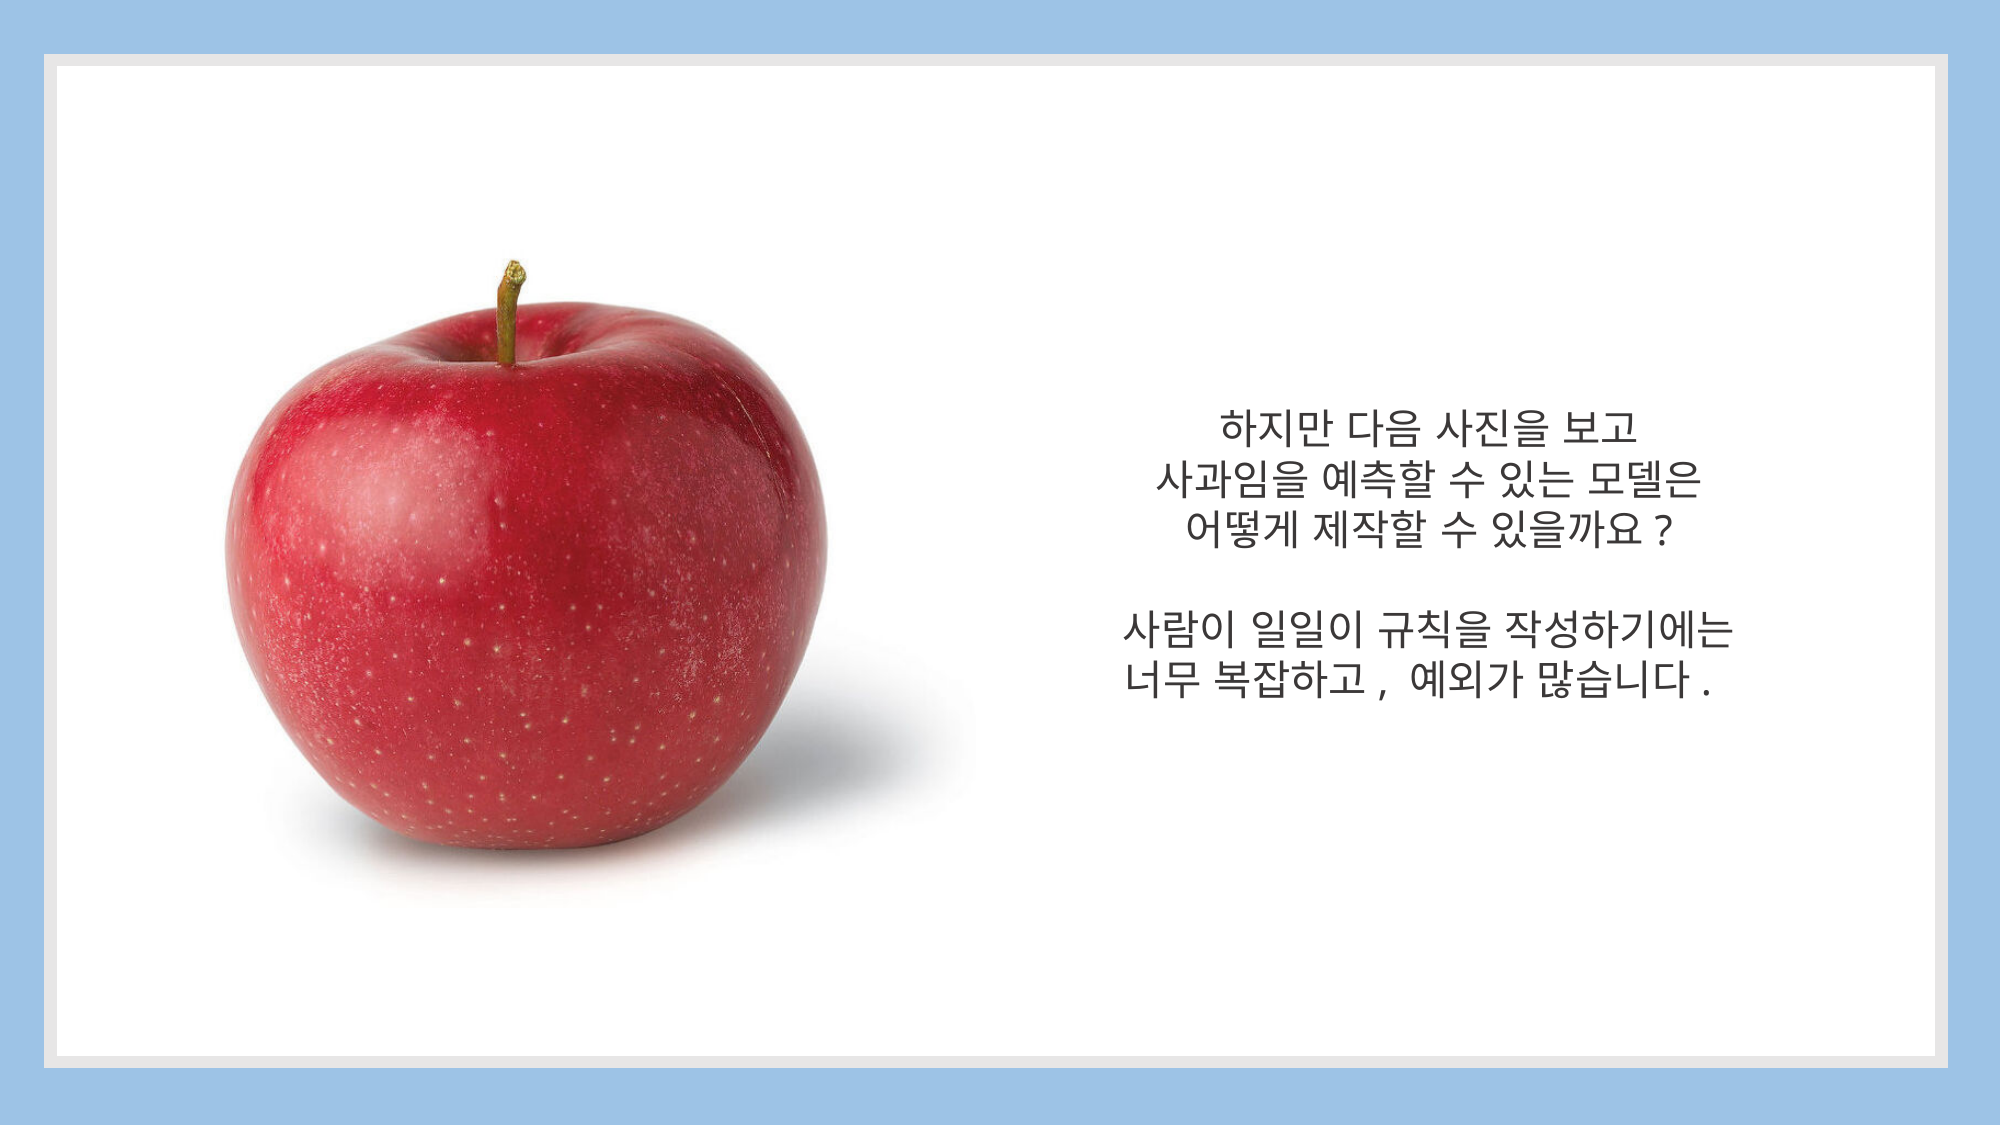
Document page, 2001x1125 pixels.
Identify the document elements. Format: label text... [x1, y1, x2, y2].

picture [187, 197, 976, 908]
text_box 하지만 다음 사진을 보고 사과임을 예측할 수 있는 모델은 어떻게 제작할 수 있을까요? 사람이 일일이 규칙을 작성하기에는 너무 복잡하고, 예외가 많습니다. [976, 396, 2000, 711]
text_box [50, 59, 1943, 1063]
